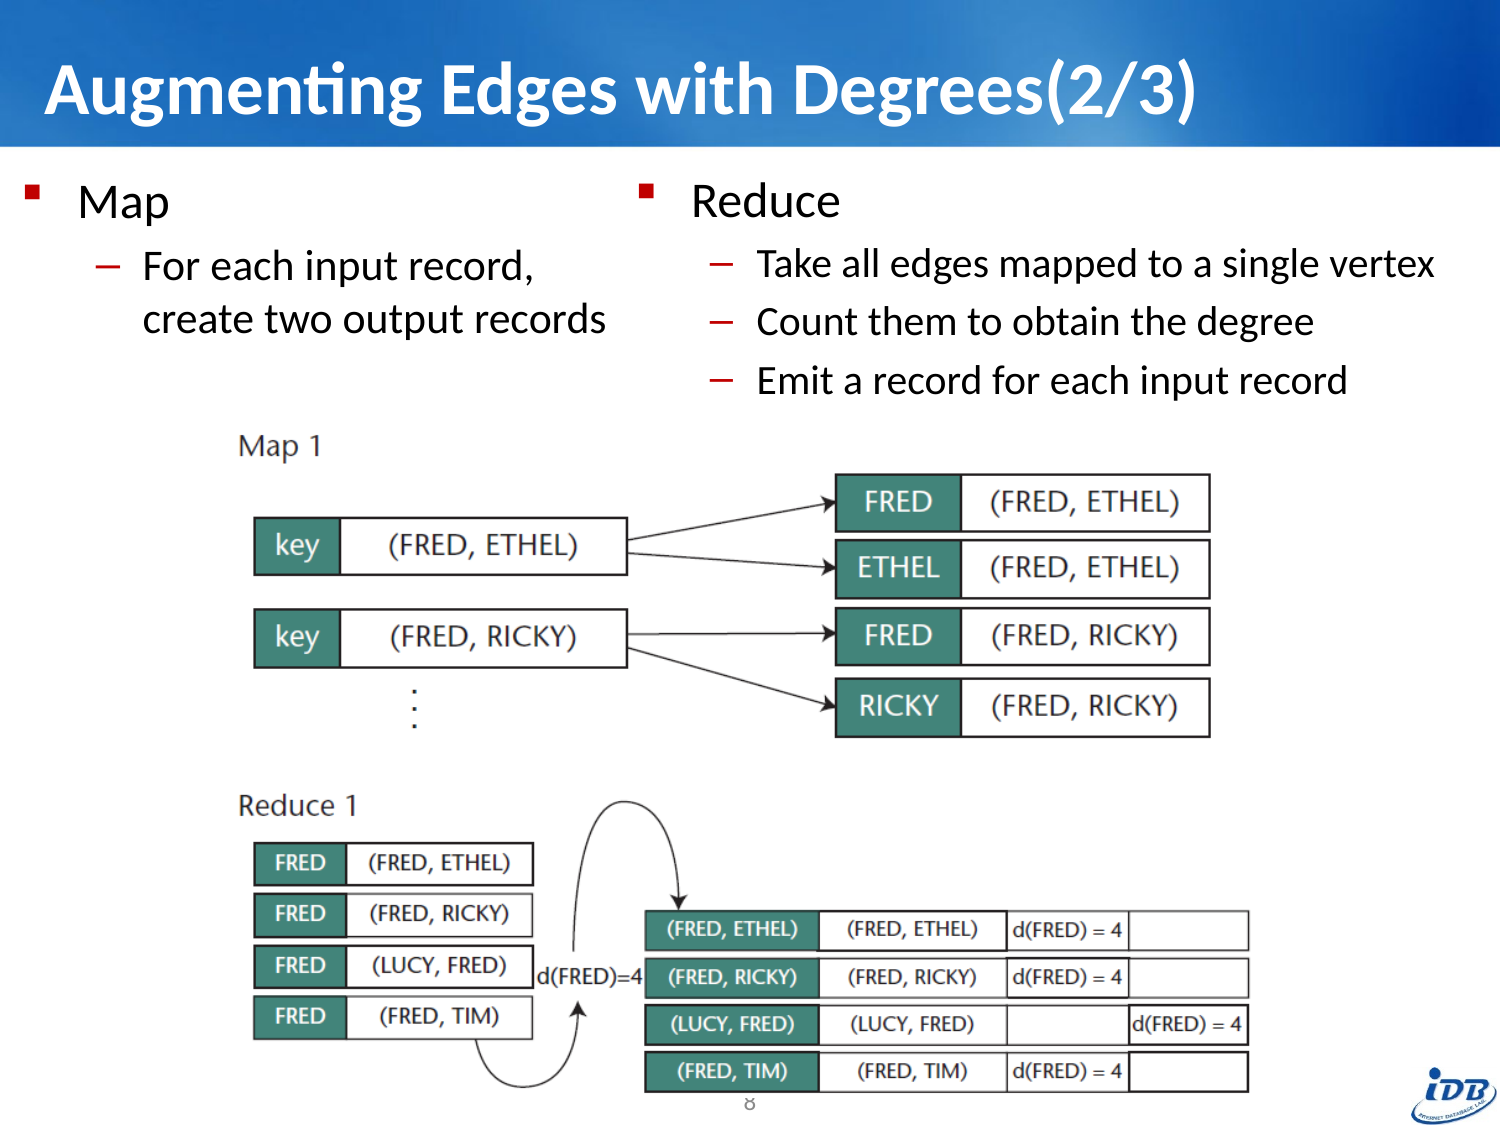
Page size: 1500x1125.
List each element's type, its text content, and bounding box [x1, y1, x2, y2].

title Augmenting Edges with Degrees(2/3) [29, 19, 1471, 149]
list Map For each input record, create two output records [5, 160, 1377, 504]
slide_number 8 [684, 1105, 816, 1118]
picture [0, 0, 1500, 1125]
text_box Reduce Take all edges mapped to a single vertex Count them to obtain the degree Emit a record for each input record [620, 159, 1467, 410]
